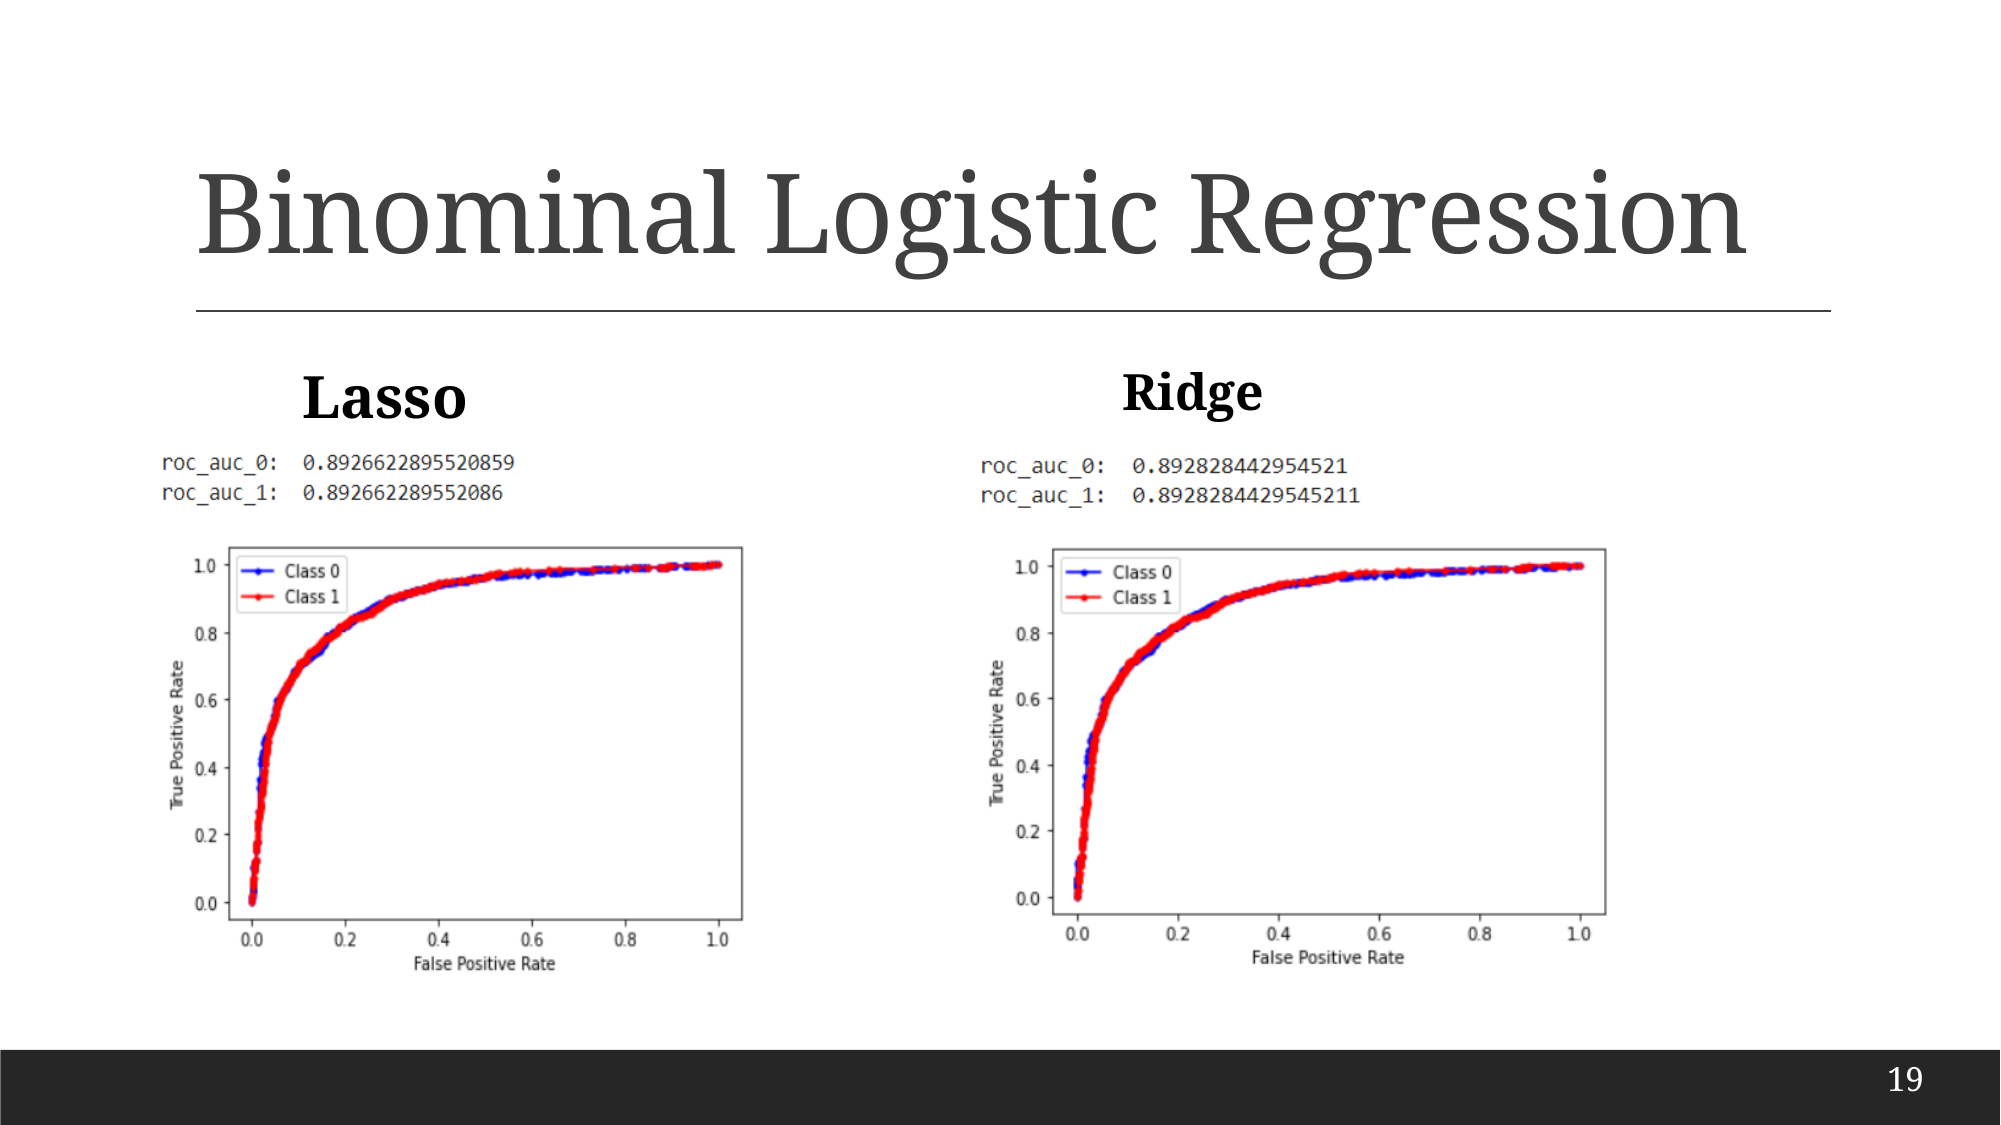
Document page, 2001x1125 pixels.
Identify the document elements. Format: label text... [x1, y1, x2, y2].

slide_number 19 [1872, 1051, 2000, 1112]
text_box Lasso [287, 352, 594, 425]
picture [959, 428, 1692, 972]
title Binominal Logistic Regression [180, 47, 1830, 285]
picture [149, 428, 834, 973]
text_box Ridge [1107, 352, 1485, 425]
